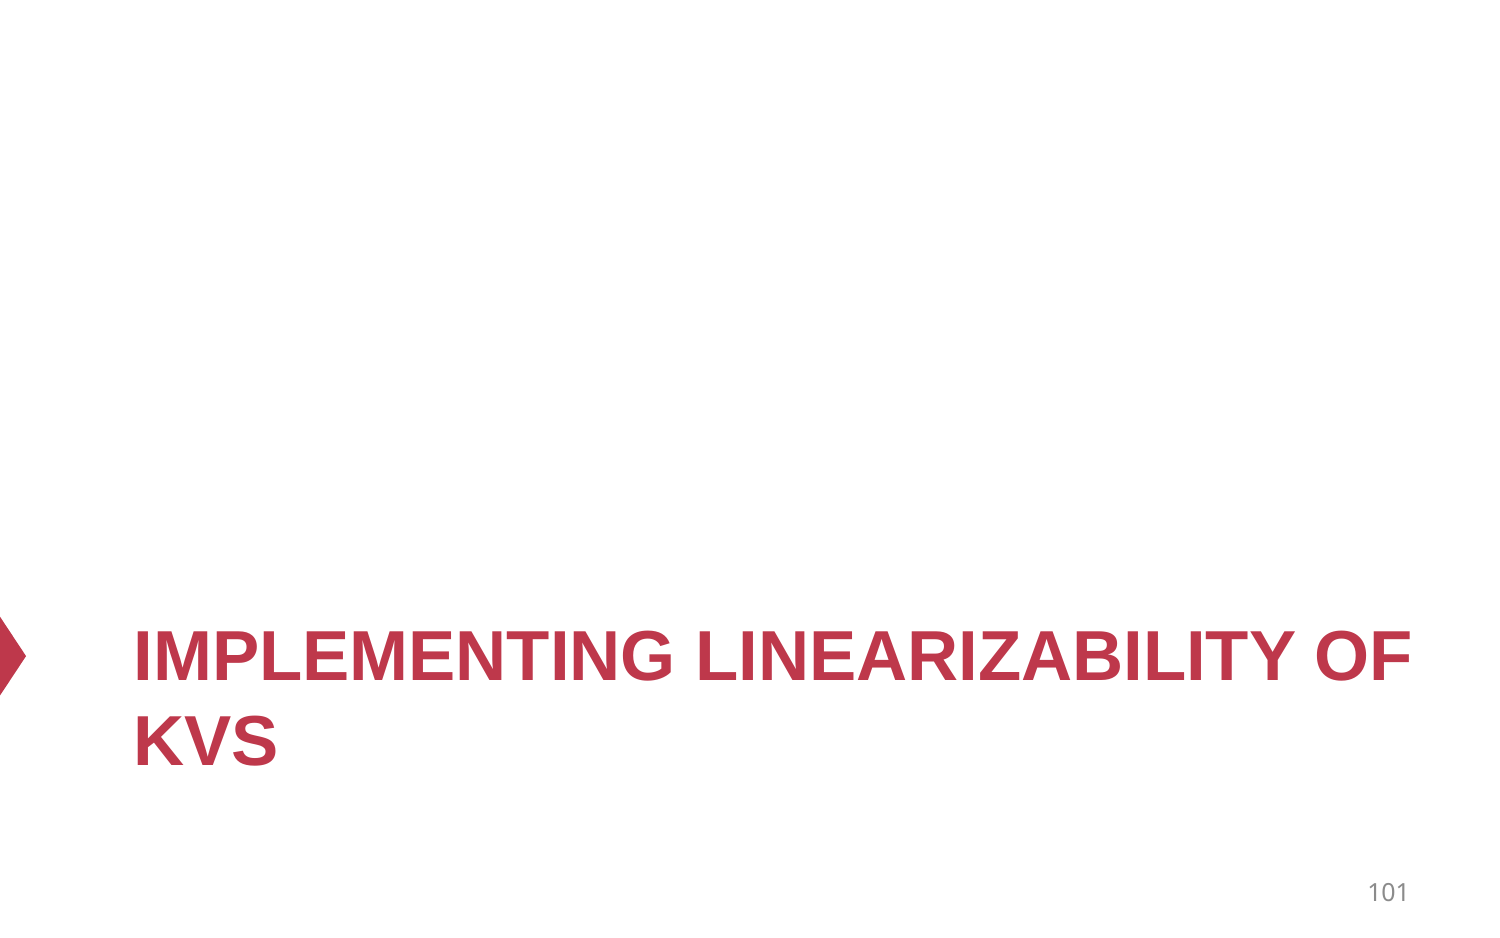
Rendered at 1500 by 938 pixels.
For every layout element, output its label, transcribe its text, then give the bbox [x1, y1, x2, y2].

title Implementing linearizability of KVS [118, 602, 1459, 789]
slide_number 101 [1074, 868, 1425, 919]
